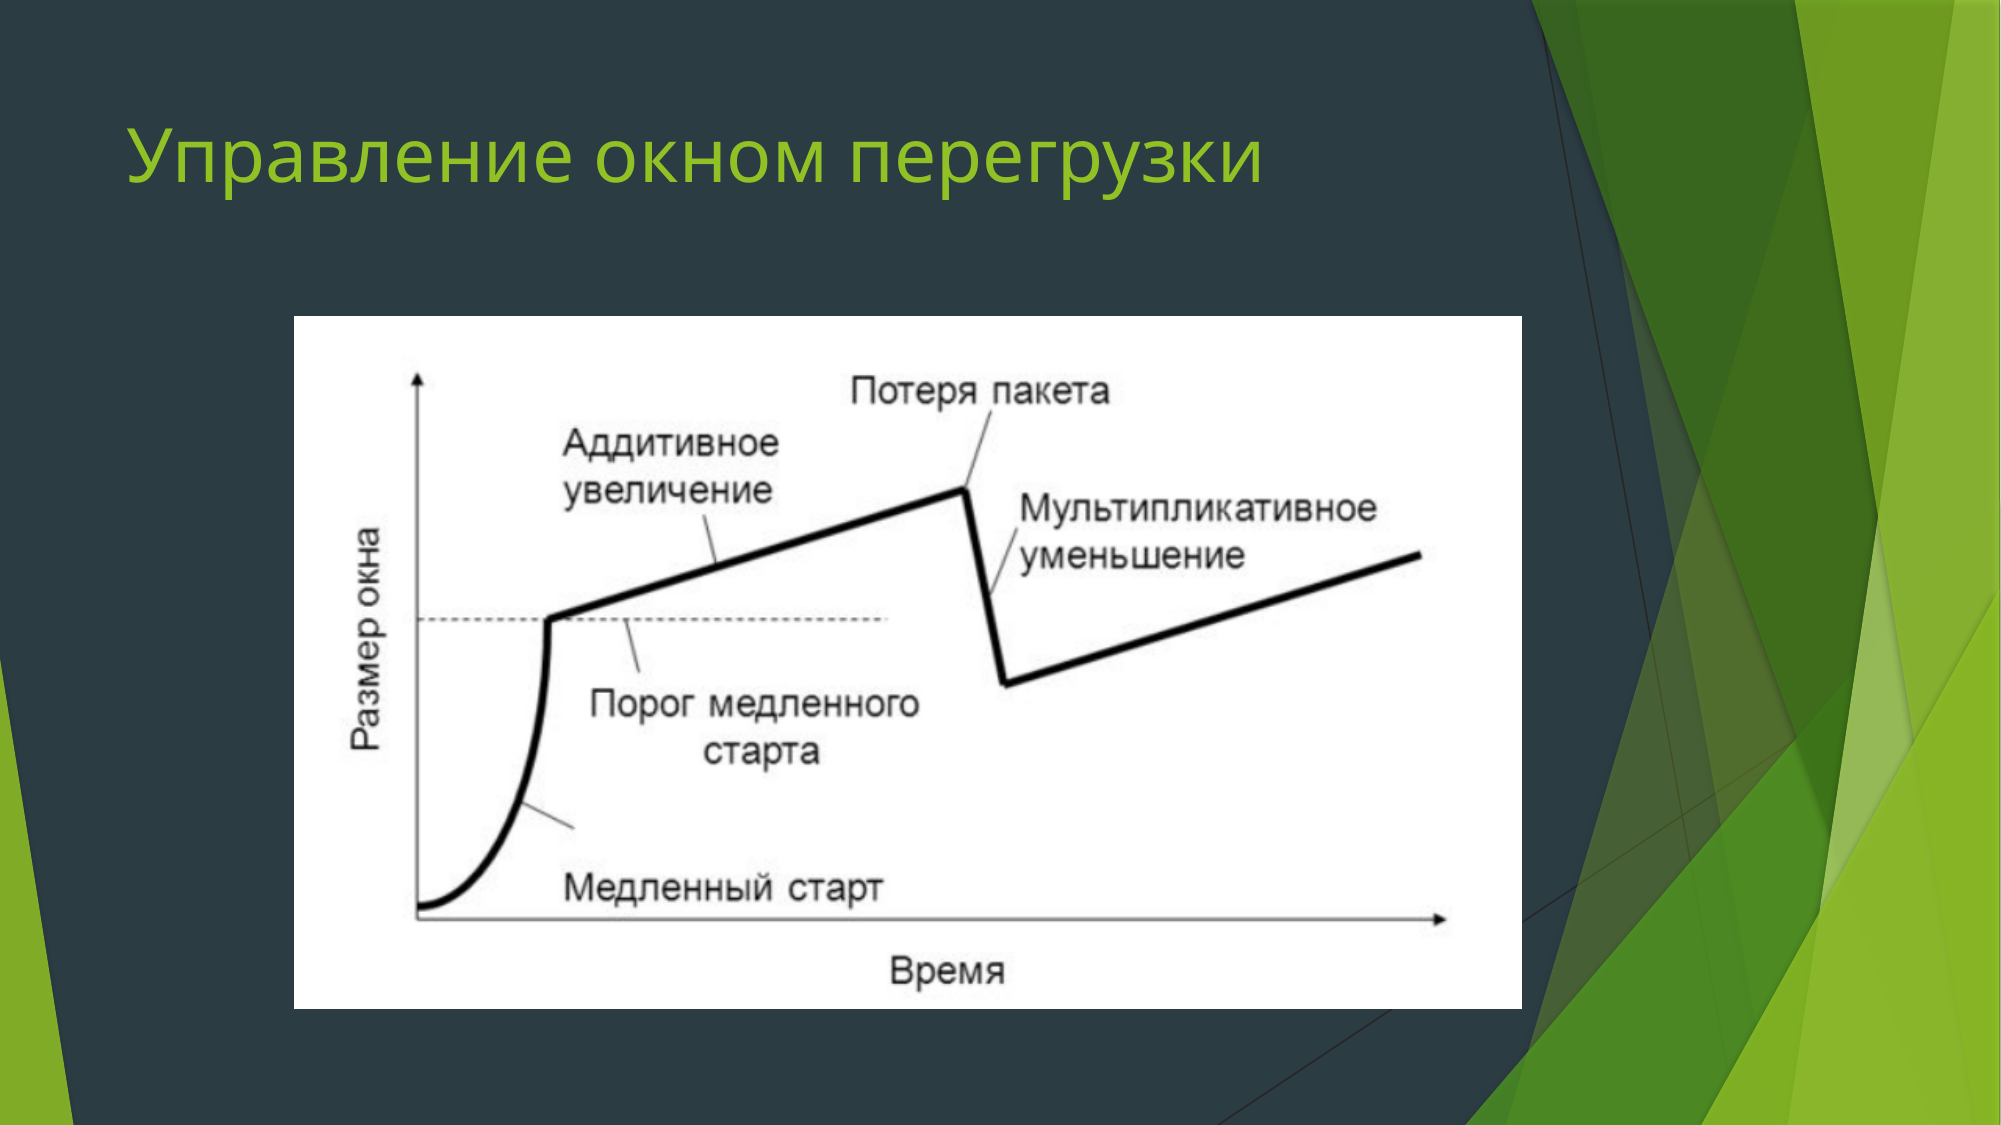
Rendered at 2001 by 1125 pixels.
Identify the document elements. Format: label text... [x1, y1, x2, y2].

picture [294, 316, 1522, 1010]
title Управление окном перегрузки [111, 99, 1522, 317]
